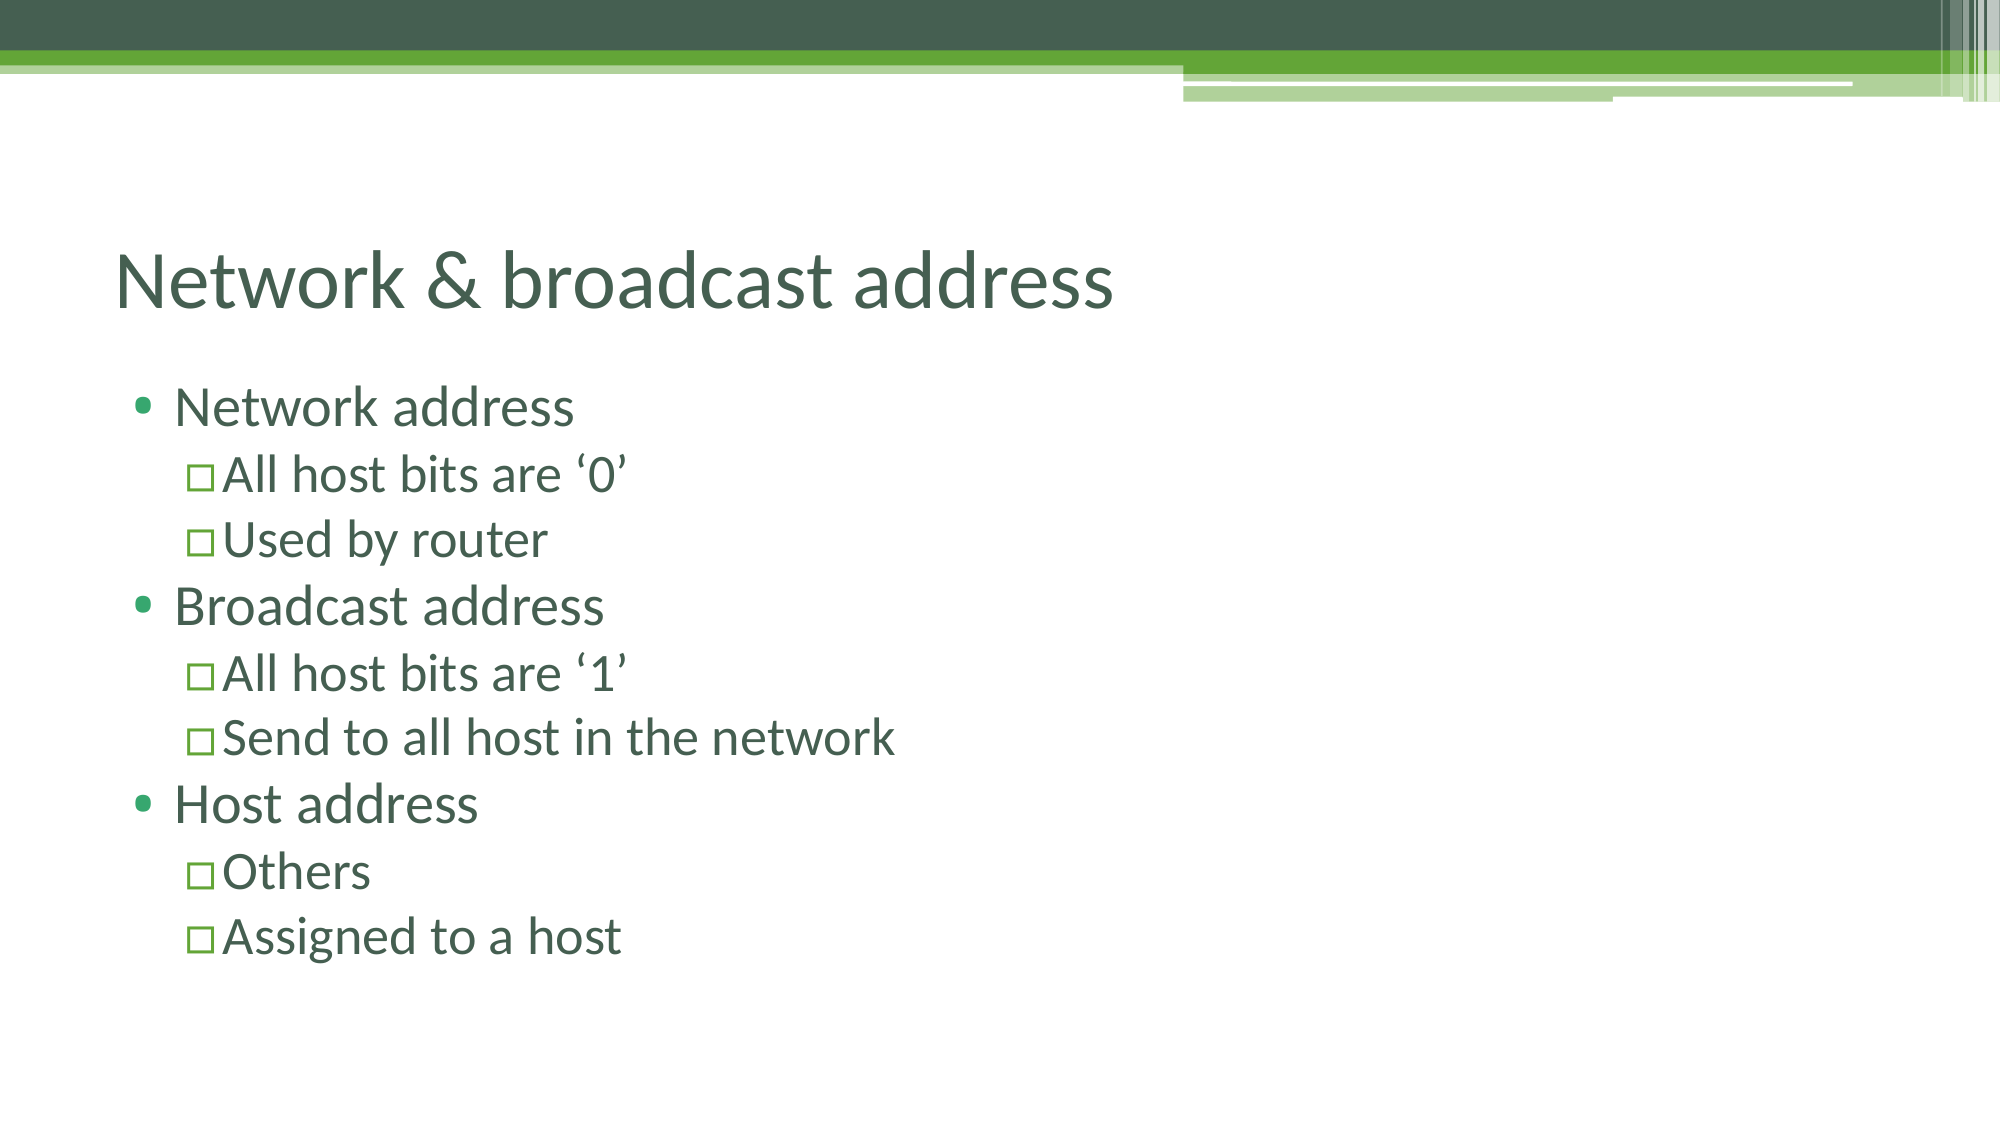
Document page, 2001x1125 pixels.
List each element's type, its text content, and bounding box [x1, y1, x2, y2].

list Network address All host bits are ‘0’ Used by router Broadcast address All host bits are ‘1’ Send to all host in the network Host address Others Assigned to a host [99, 368, 1900, 1079]
title Network & broadcast address [99, 187, 1900, 363]
